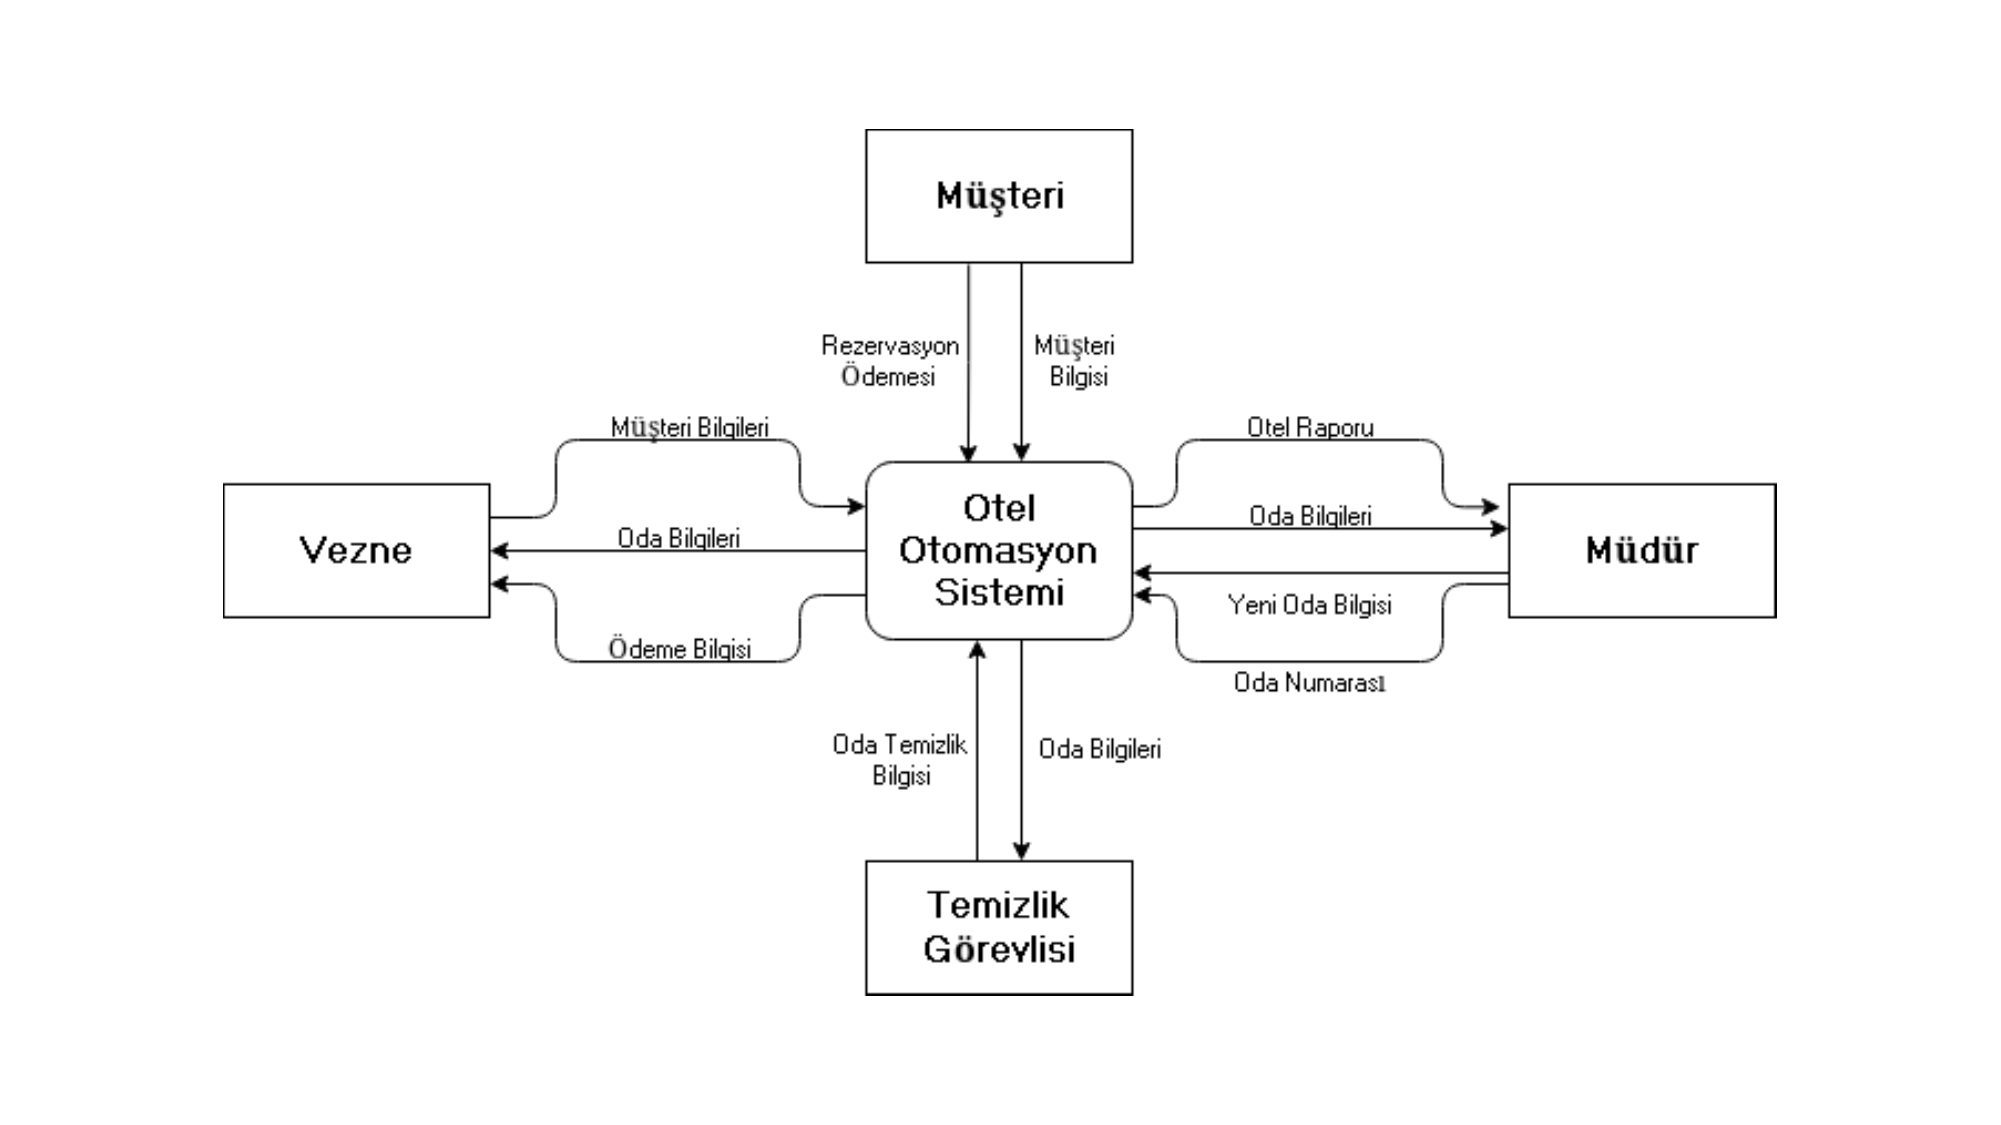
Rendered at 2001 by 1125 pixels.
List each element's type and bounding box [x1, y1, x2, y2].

list [223, 129, 1777, 996]
